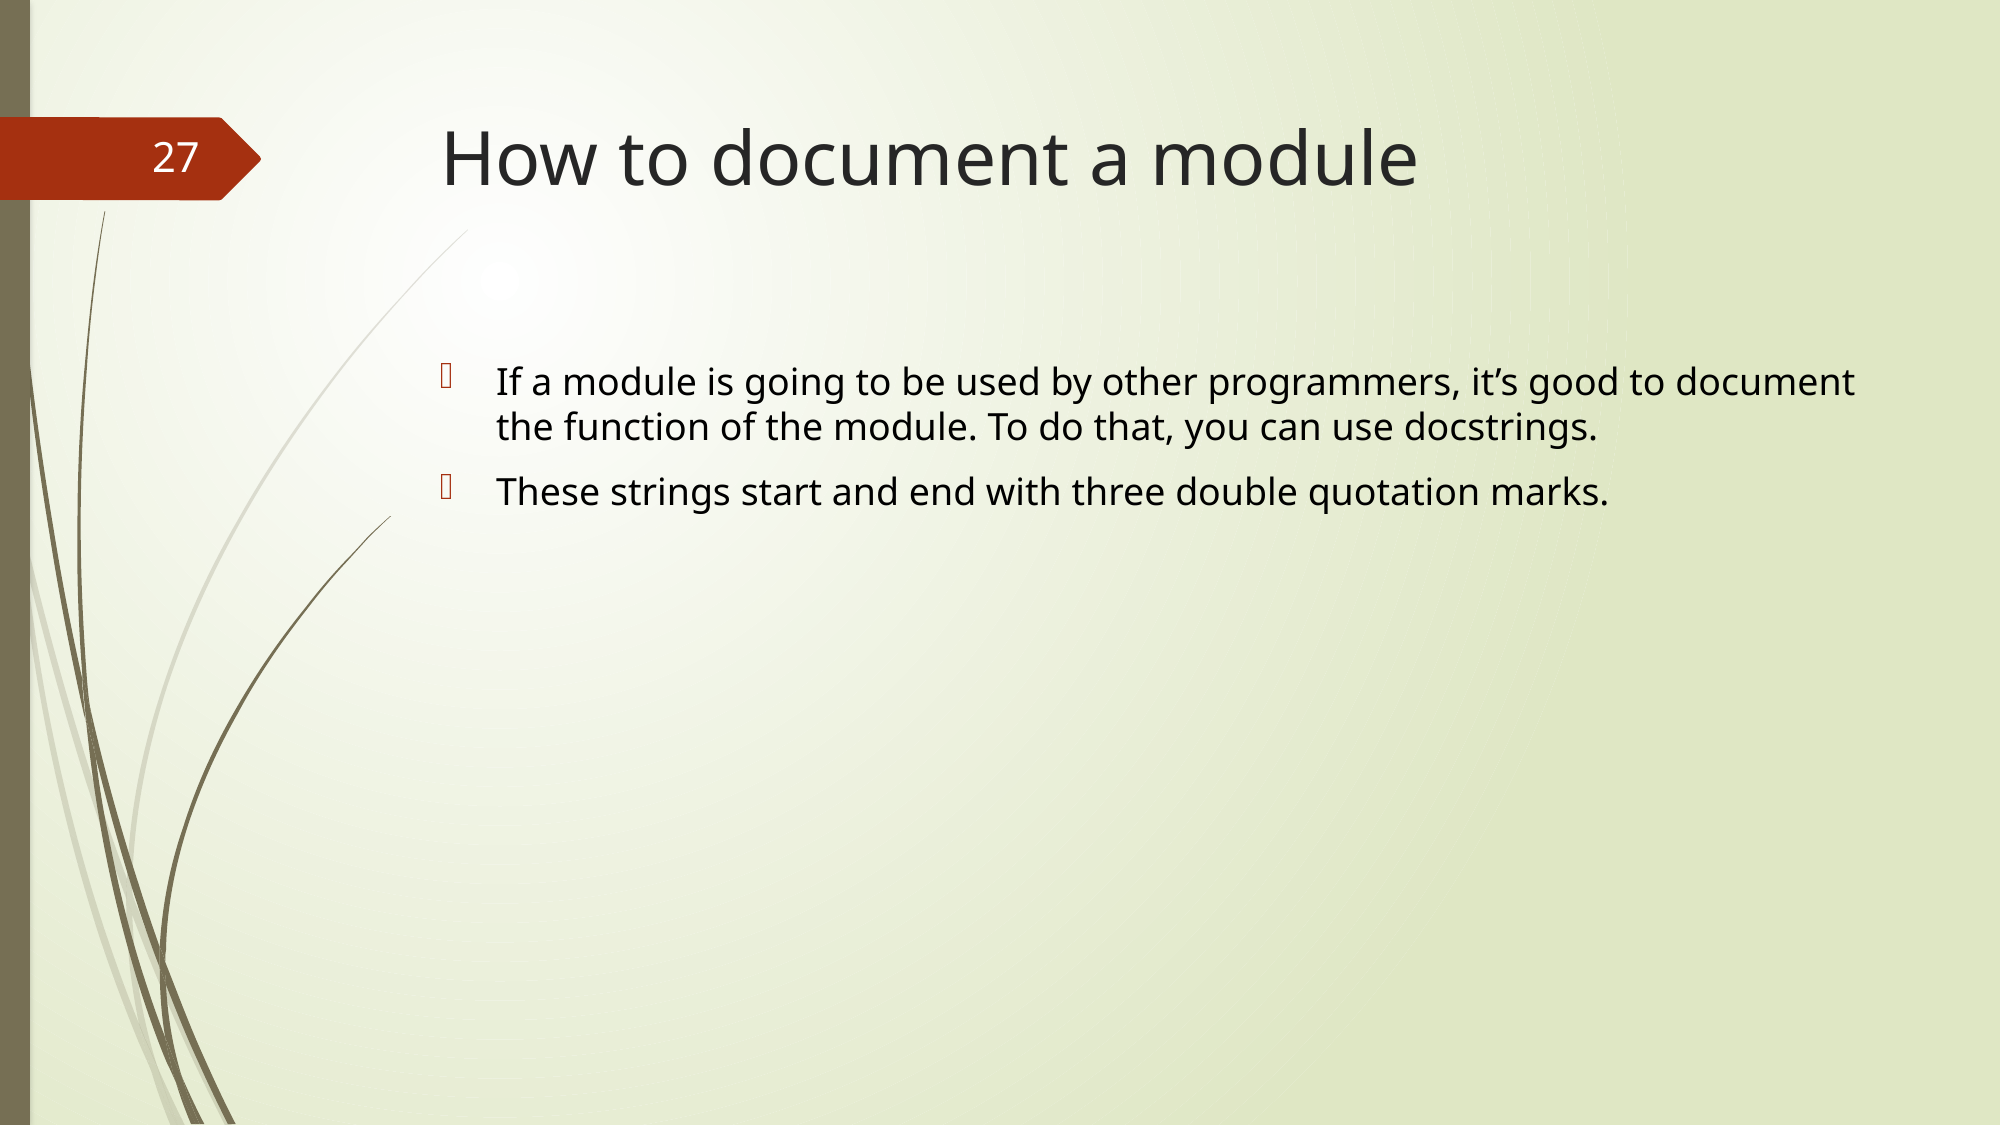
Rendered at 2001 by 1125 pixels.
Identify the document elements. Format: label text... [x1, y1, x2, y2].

list If a module is going to be used by other programmers, it’s good to document the function of the module. To do that, you can use docstrings. These strings start and end with three double quotation marks. [424, 350, 1888, 972]
slide_number 27 [87, 129, 216, 190]
title How to document a module [425, 102, 1888, 313]
